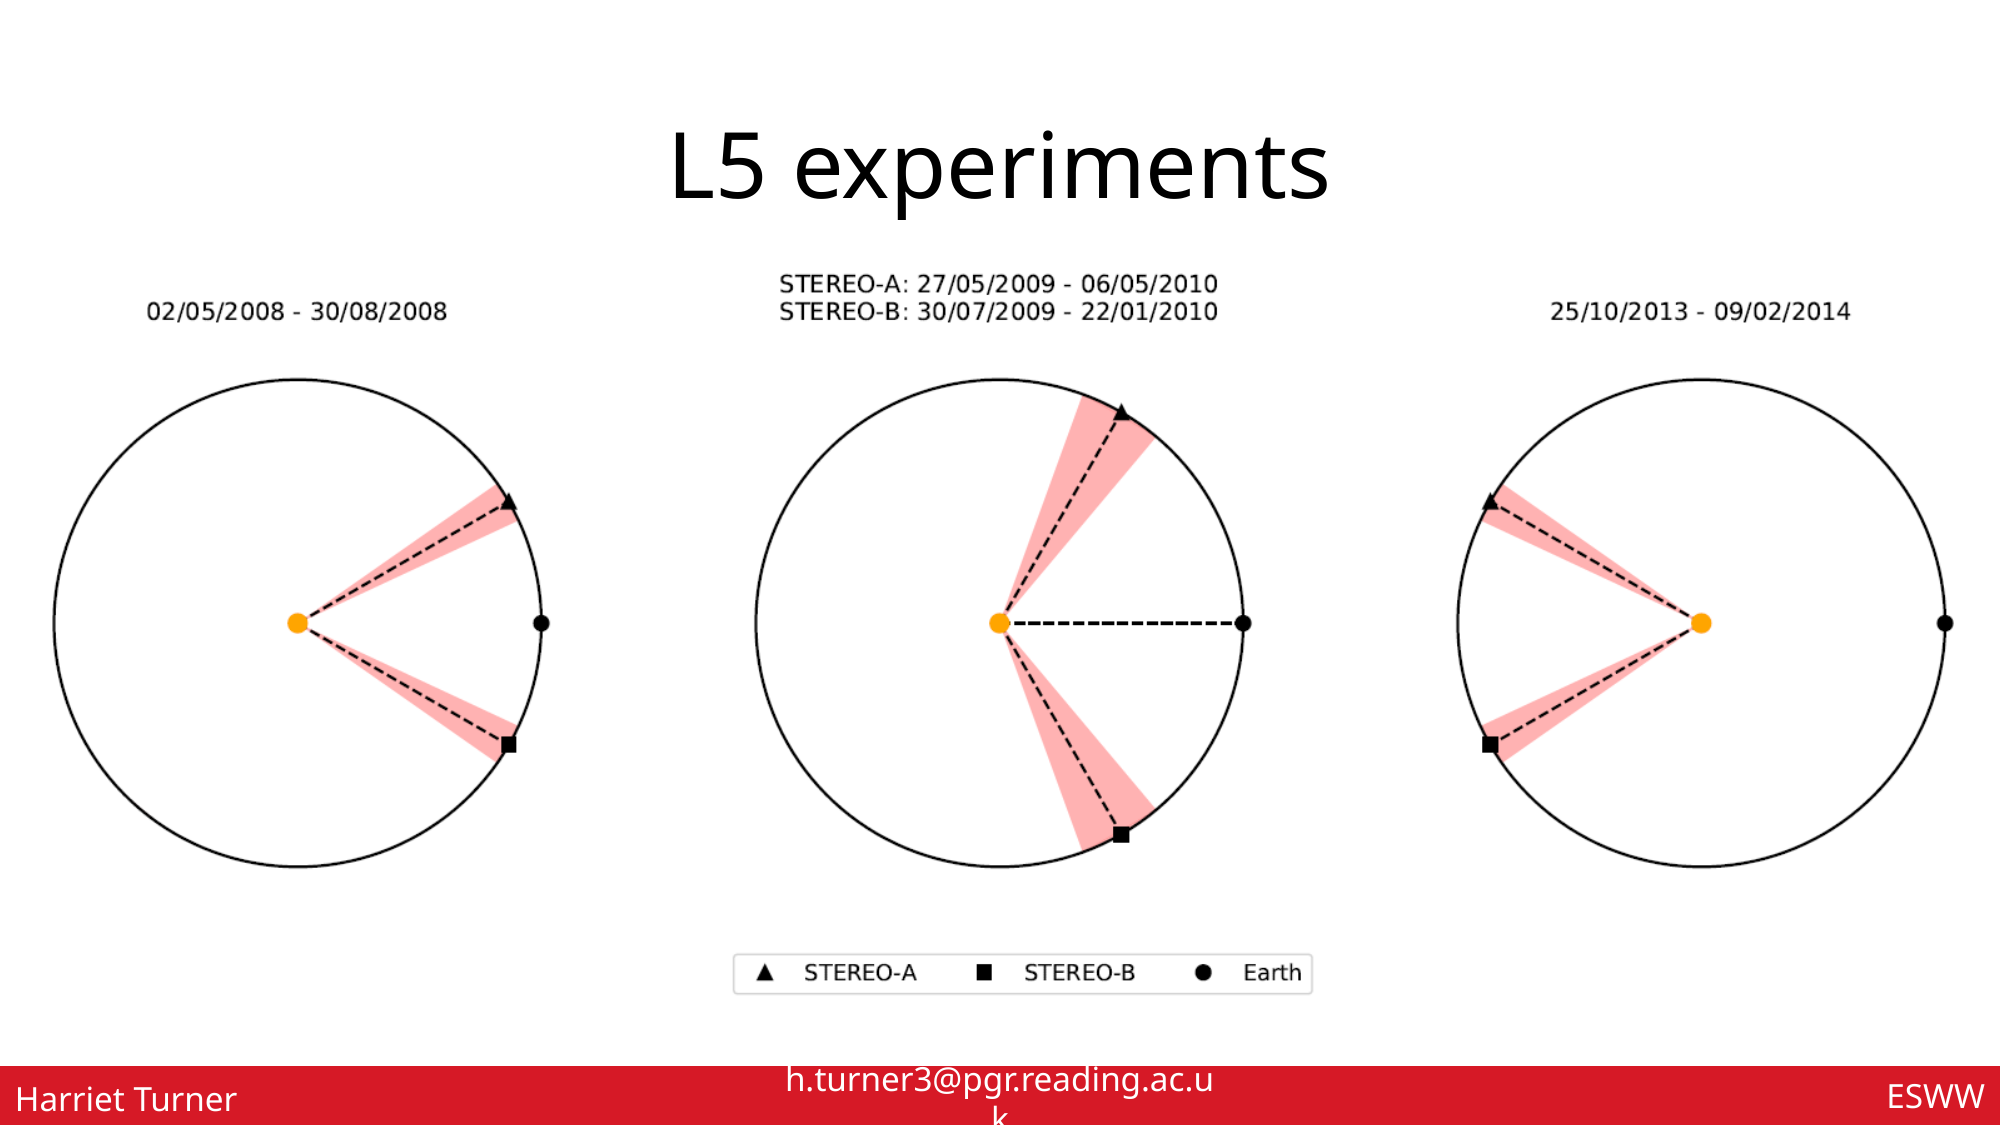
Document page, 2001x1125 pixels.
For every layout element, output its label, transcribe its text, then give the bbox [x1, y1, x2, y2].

text_box [0, 1066, 767, 1125]
text_box h.turner3@pgr.reading.ac.uk [767, 1050, 1233, 1125]
picture [26, 259, 1974, 1003]
text_box ESWW [1534, 1068, 2000, 1123]
text_box Harriet Turner [0, 1070, 466, 1125]
text_box [1233, 1066, 2000, 1125]
title L5 experiments [137, 59, 1863, 259]
